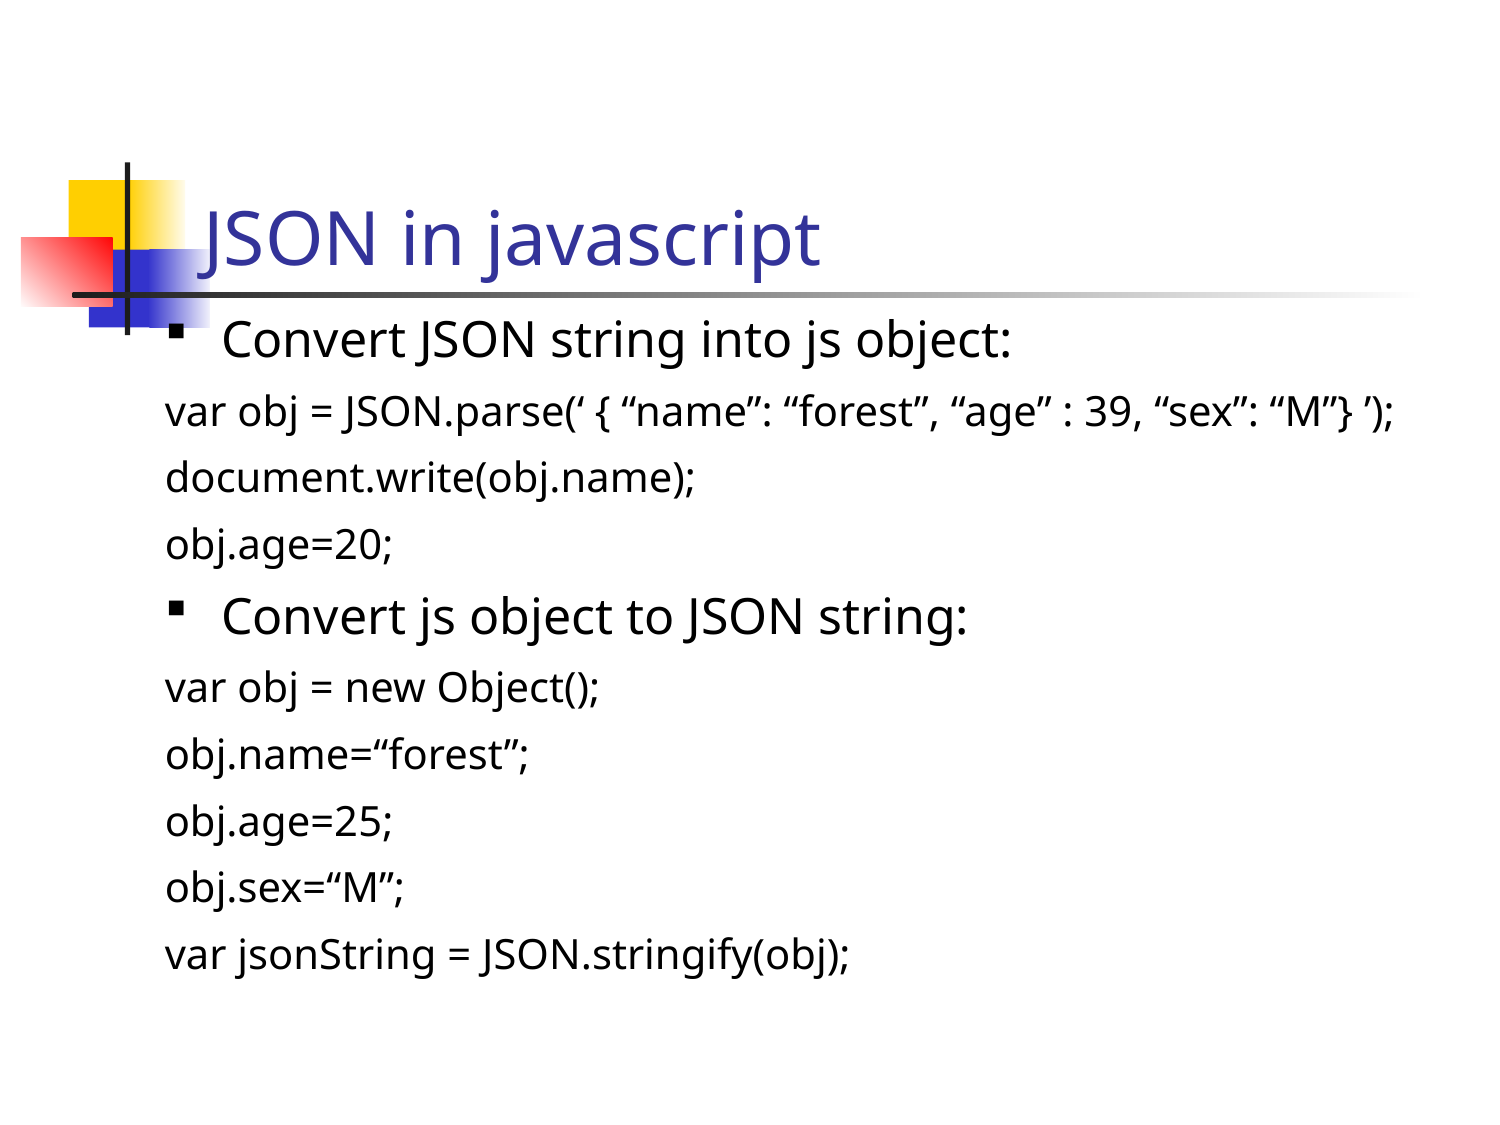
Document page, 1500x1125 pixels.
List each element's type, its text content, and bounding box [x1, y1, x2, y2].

list Convert JSON string into js object: var obj = JSON.parse(‘ { “name”: “forest”, “age” : 39, “sex”: “M”} ’); document.write(obj.name); obj.age=20; Convert js object to JSON string: var obj = new Object(); obj.name=“forest”; obj.age=25; obj.sex=“M”; var jsonString = JSON.stringify(obj); [150, 299, 1463, 1100]
title JSON in javascript [188, 101, 1467, 289]
